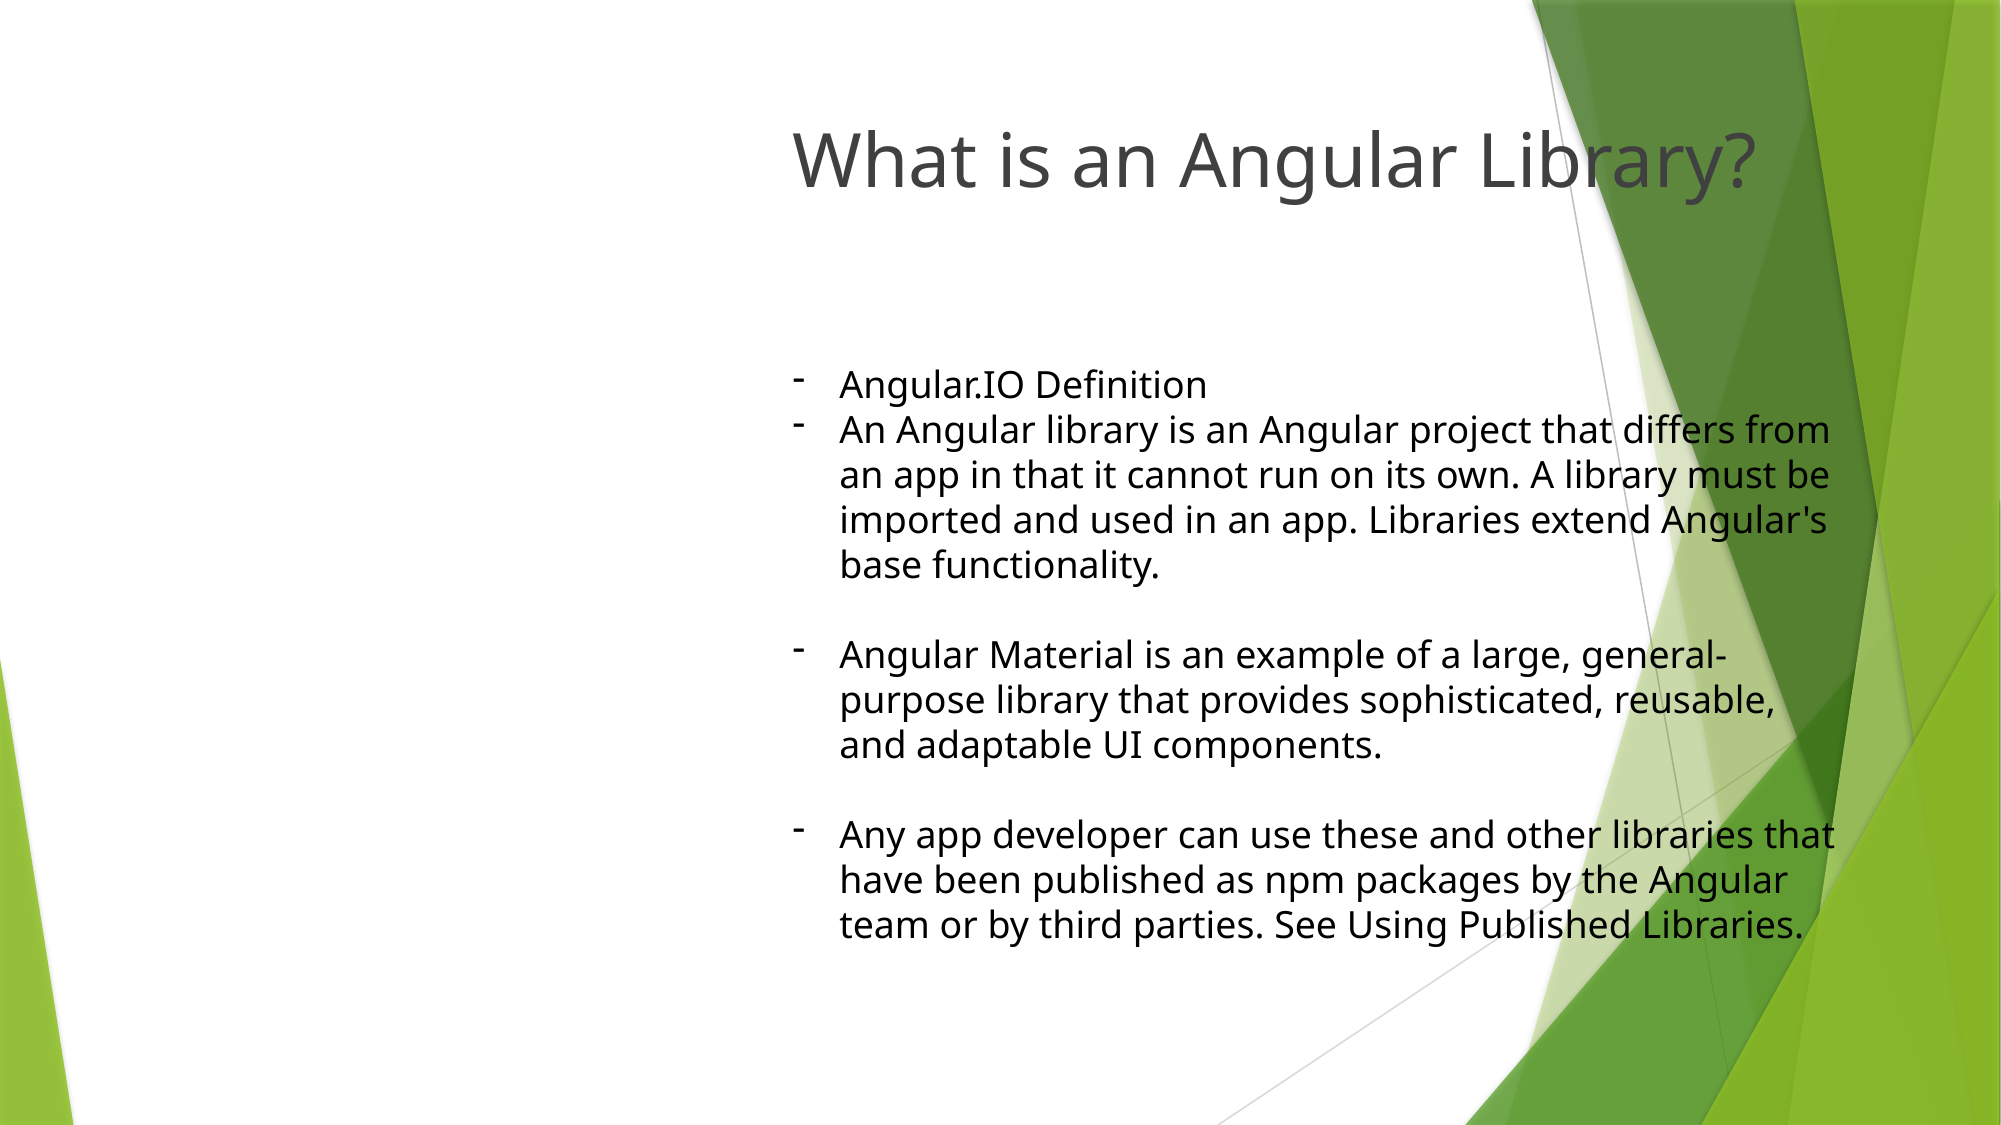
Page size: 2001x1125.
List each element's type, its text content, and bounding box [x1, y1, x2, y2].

text_box Angular.IO Definition An Angular library is an Angular project that differs from an app in that it cannot run on its own. A library must be imported and used in an app. Libraries extend Angular's base functionality. Angular Material is an example of a large, general-purpose library that provides sophisticated, reusable, and adaptable UI components. Any app developer can use these and other libraries that have been published as npm packages by the Angular team or by third parties. See Using Published Libraries. [777, 353, 1865, 1043]
title What is an Angular Library? [777, 105, 1880, 392]
